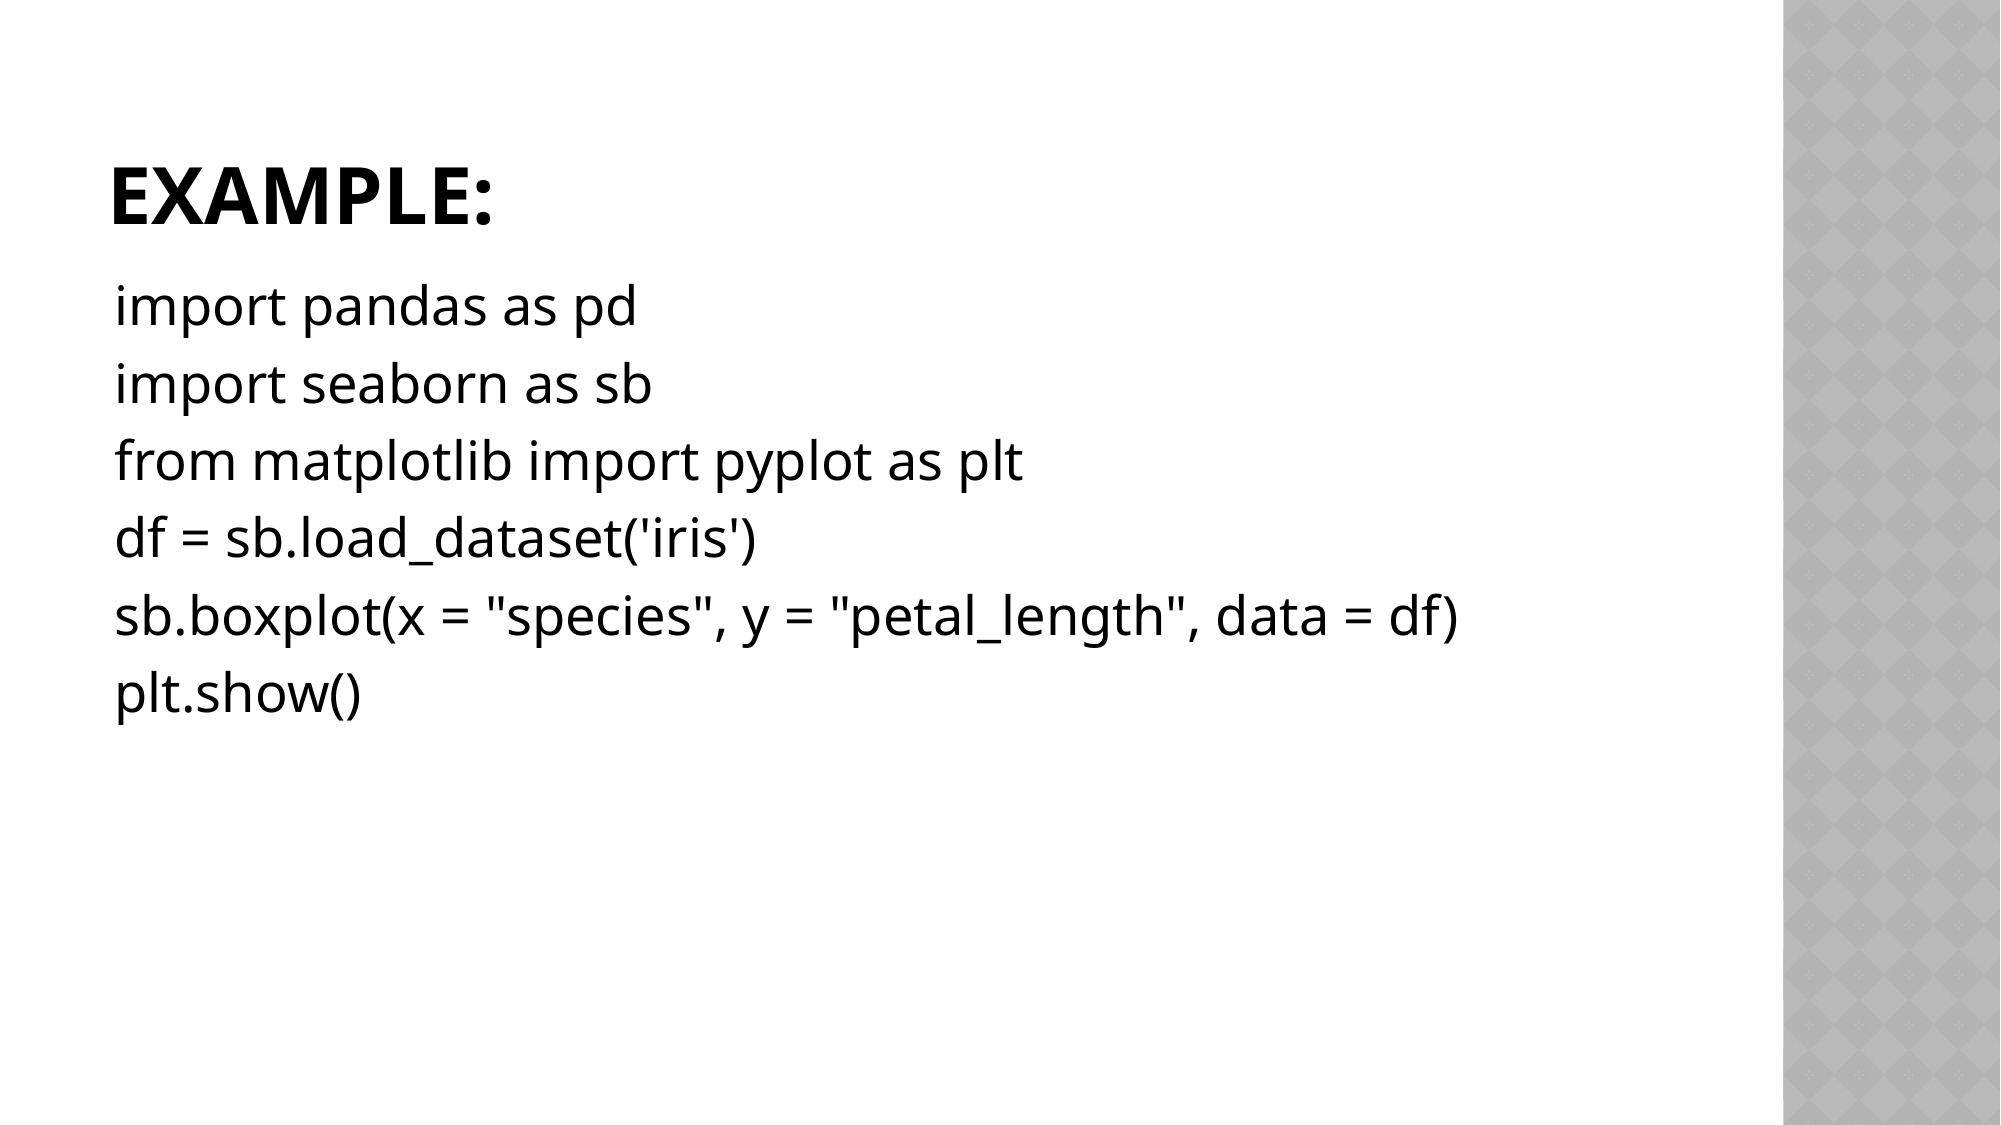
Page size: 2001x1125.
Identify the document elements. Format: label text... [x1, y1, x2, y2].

list import pandas as pd import seaborn as sb from matplotlib import pyplot as plt df = sb.load_dataset('iris') sb.boxplot(x = "species", y = "petal_length", data = df) plt.show() [99, 264, 1684, 1059]
title EXAMPLE: [99, 52, 1684, 240]
